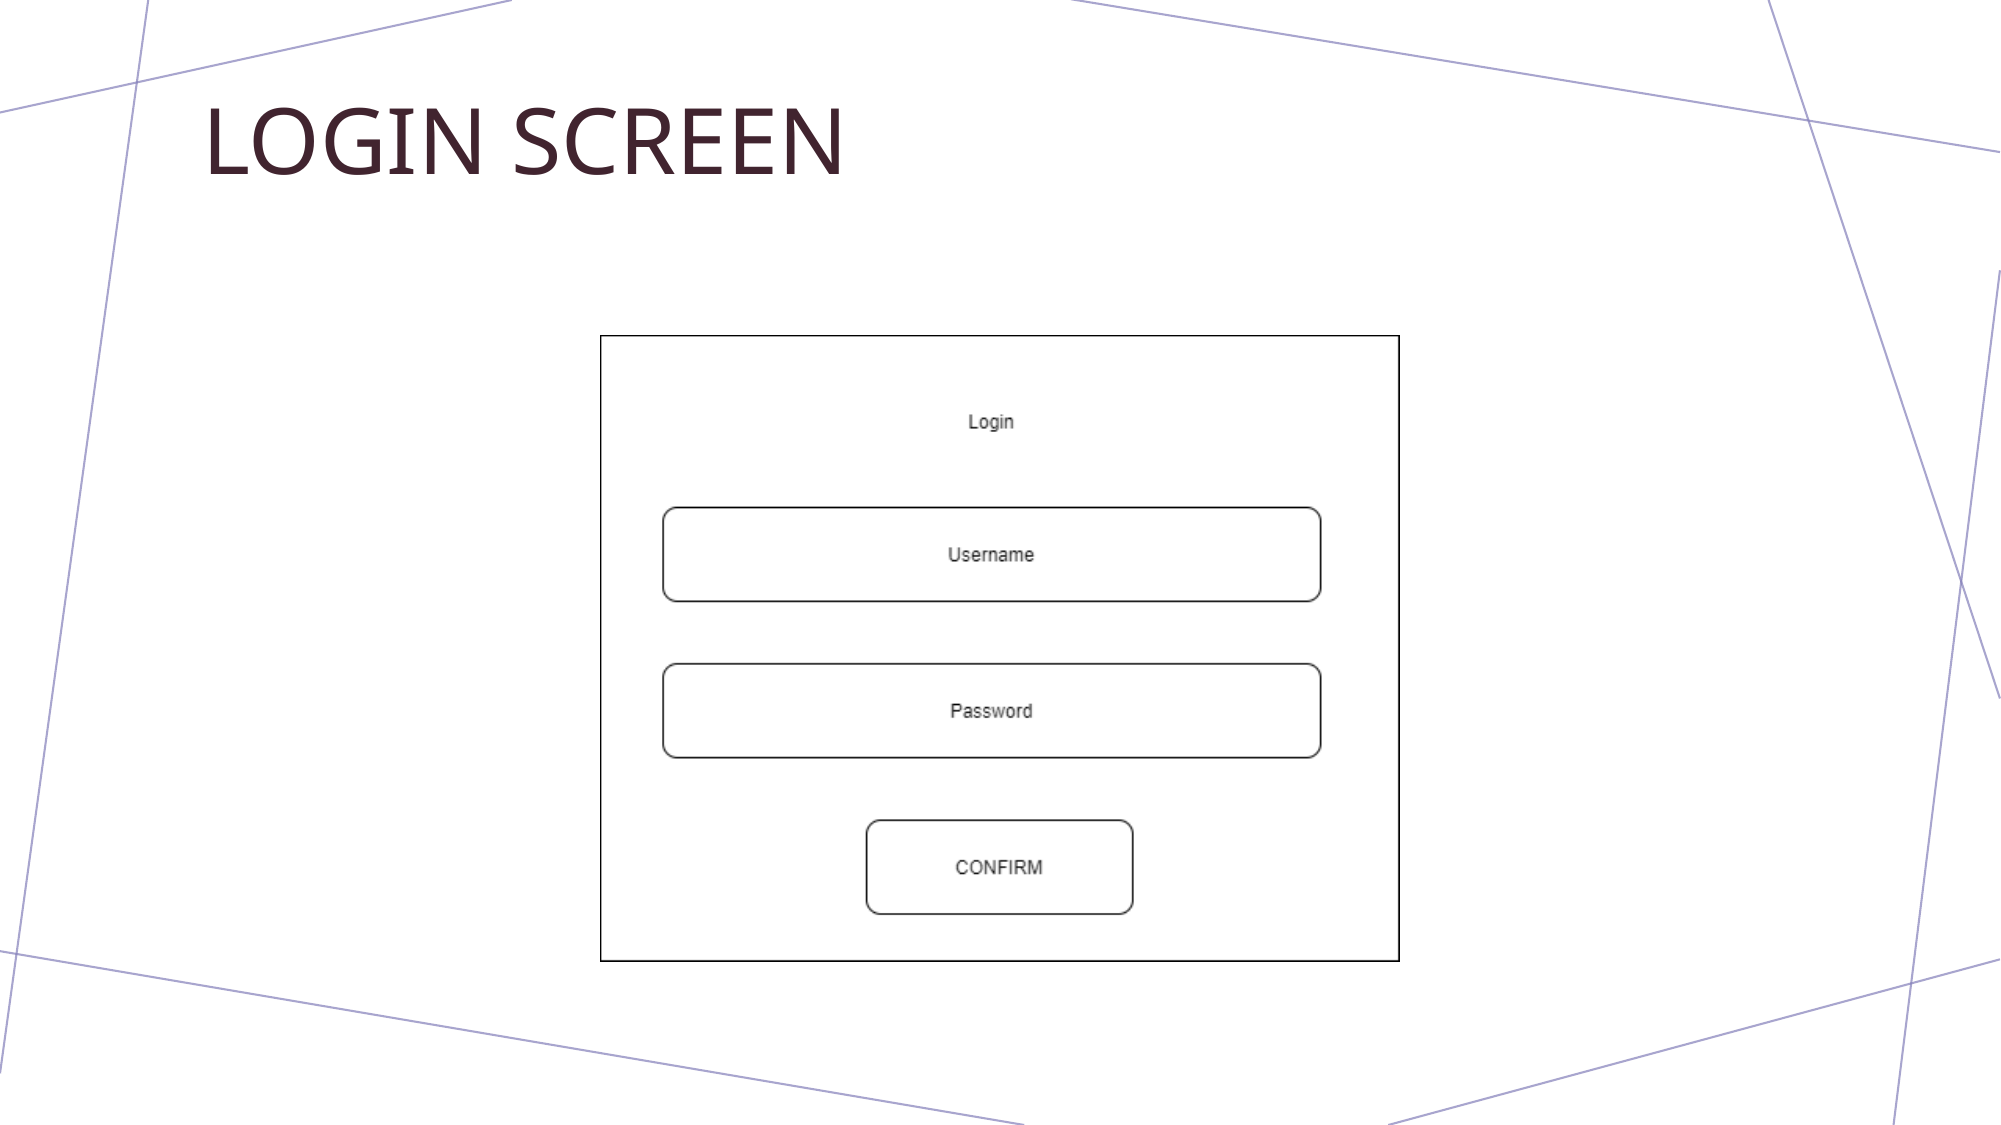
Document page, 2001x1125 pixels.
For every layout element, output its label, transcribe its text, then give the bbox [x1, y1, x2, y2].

title LOGIN SCREEN [187, 87, 1813, 315]
picture [600, 335, 1400, 962]
